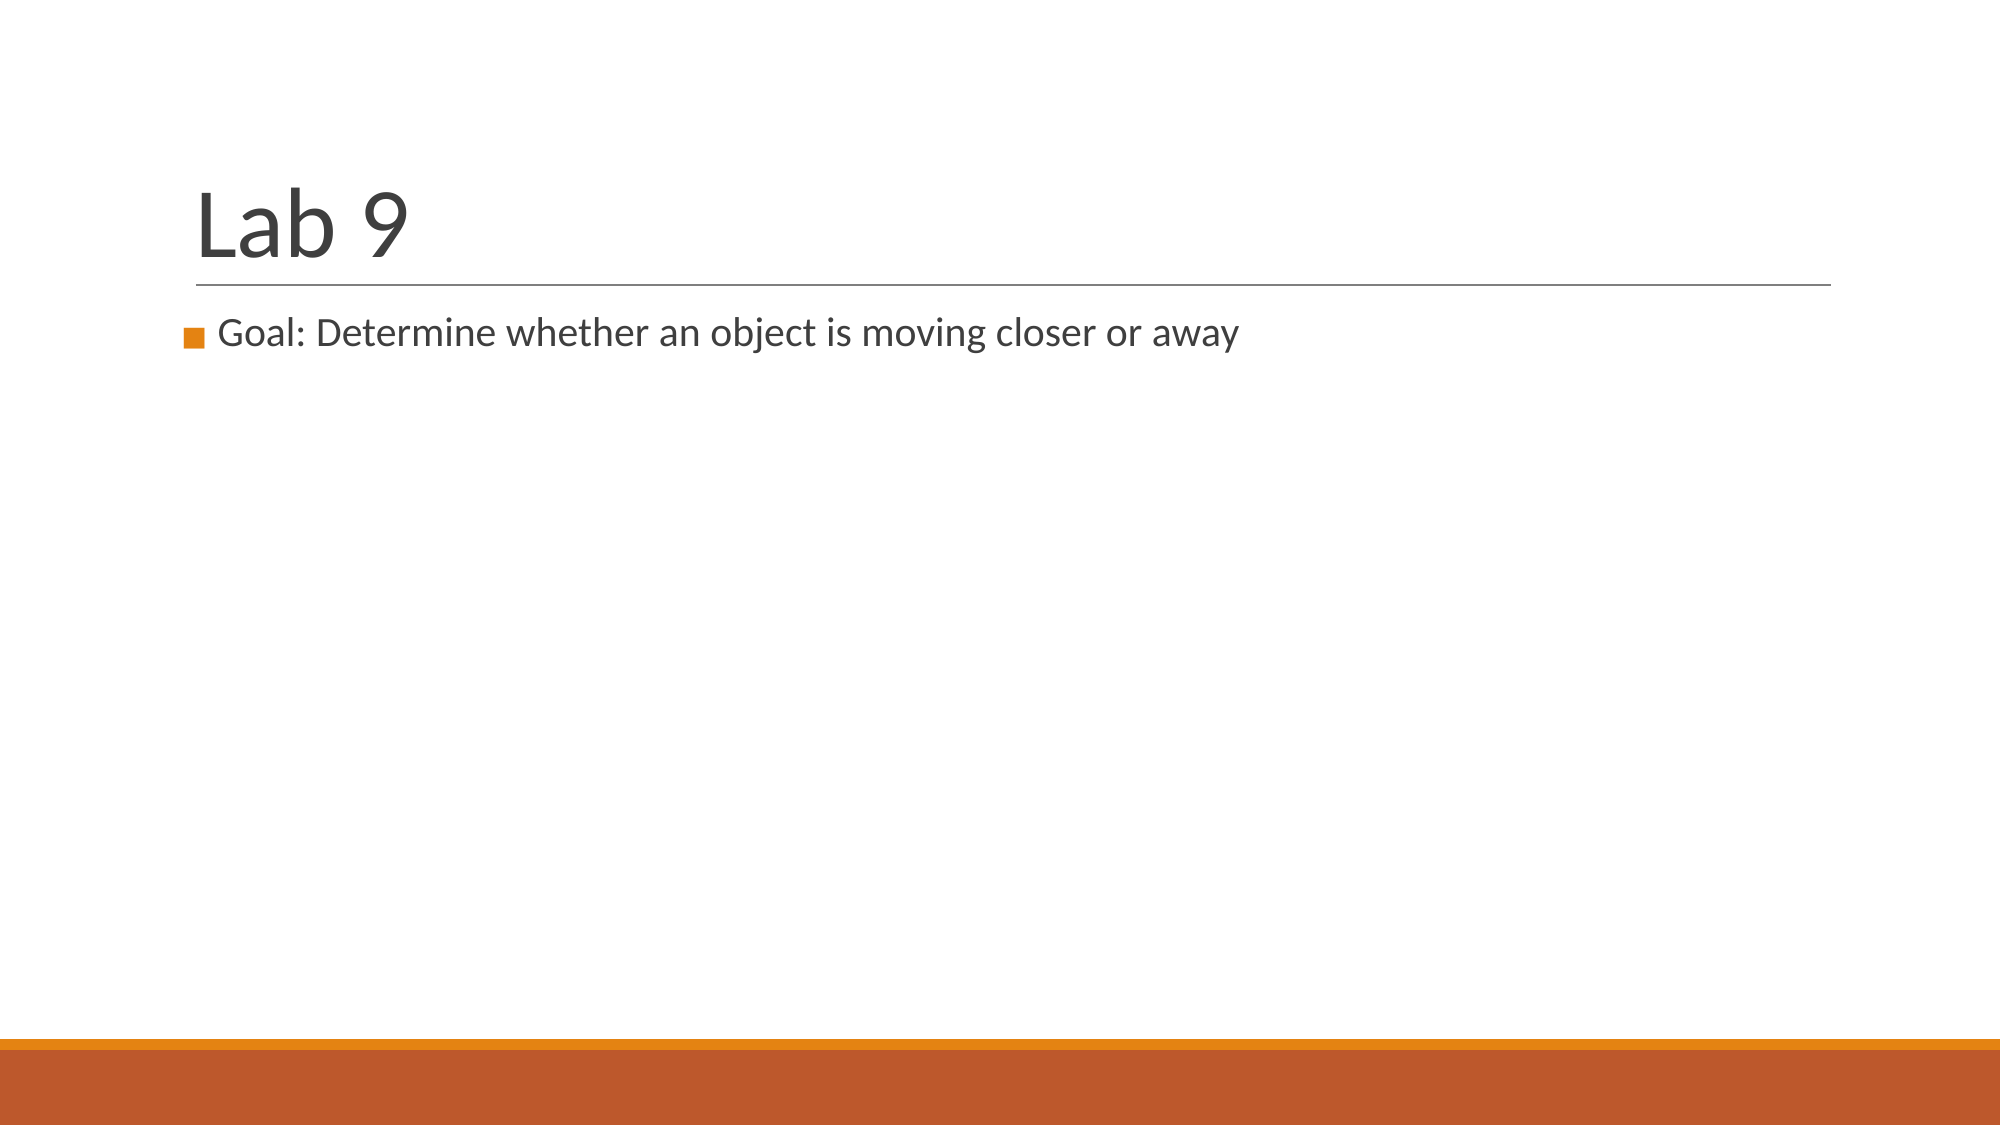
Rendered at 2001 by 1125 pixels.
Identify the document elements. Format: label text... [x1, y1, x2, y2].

list Goal: Determine whether an object is moving closer or away [180, 302, 1830, 963]
title Lab 9 [180, 47, 1830, 285]
